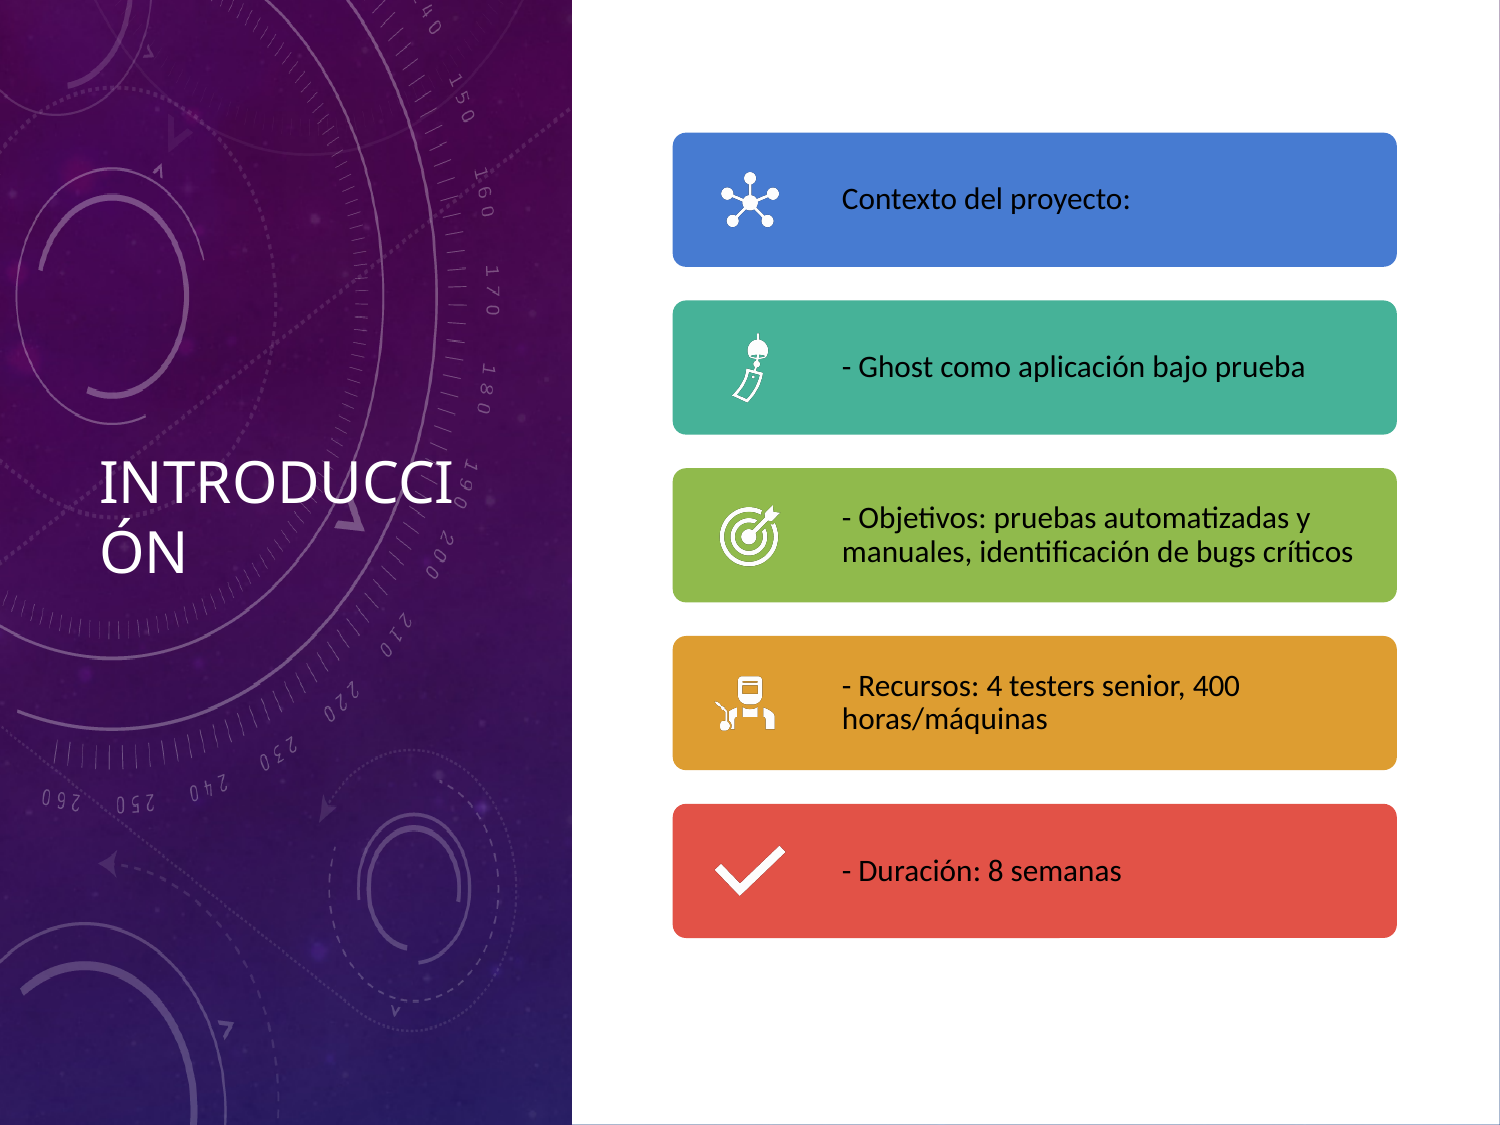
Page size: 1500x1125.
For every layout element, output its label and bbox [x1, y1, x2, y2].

text_box [572, 0, 1500, 1125]
list [672, 131, 1398, 939]
picture [0, 0, 572, 1125]
